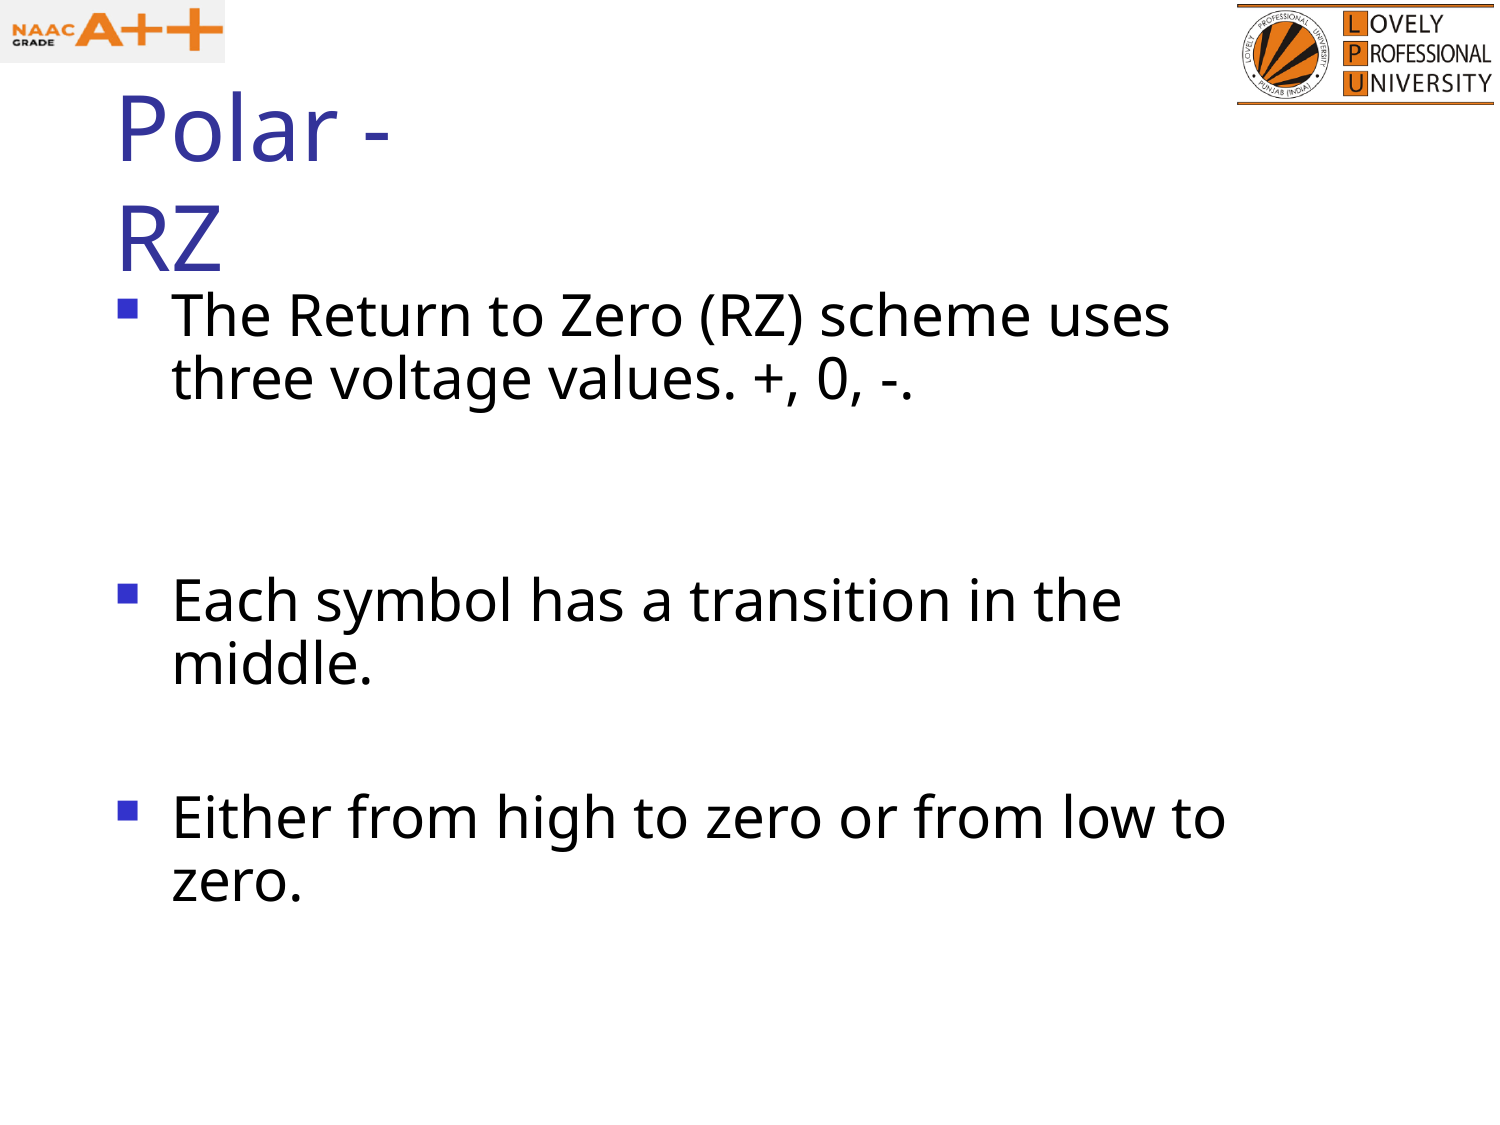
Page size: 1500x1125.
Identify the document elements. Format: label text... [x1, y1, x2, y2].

text_box The Return to Zero (RZ) scheme uses three voltage values. +, 0, -. Each symbol has a transition in the middle. Either from high to zero or from low to zero. [112, 274, 1337, 914]
picture [1237, 3, 1495, 105]
picture [0, 0, 226, 63]
title Polar - RZ [112, 67, 519, 274]
